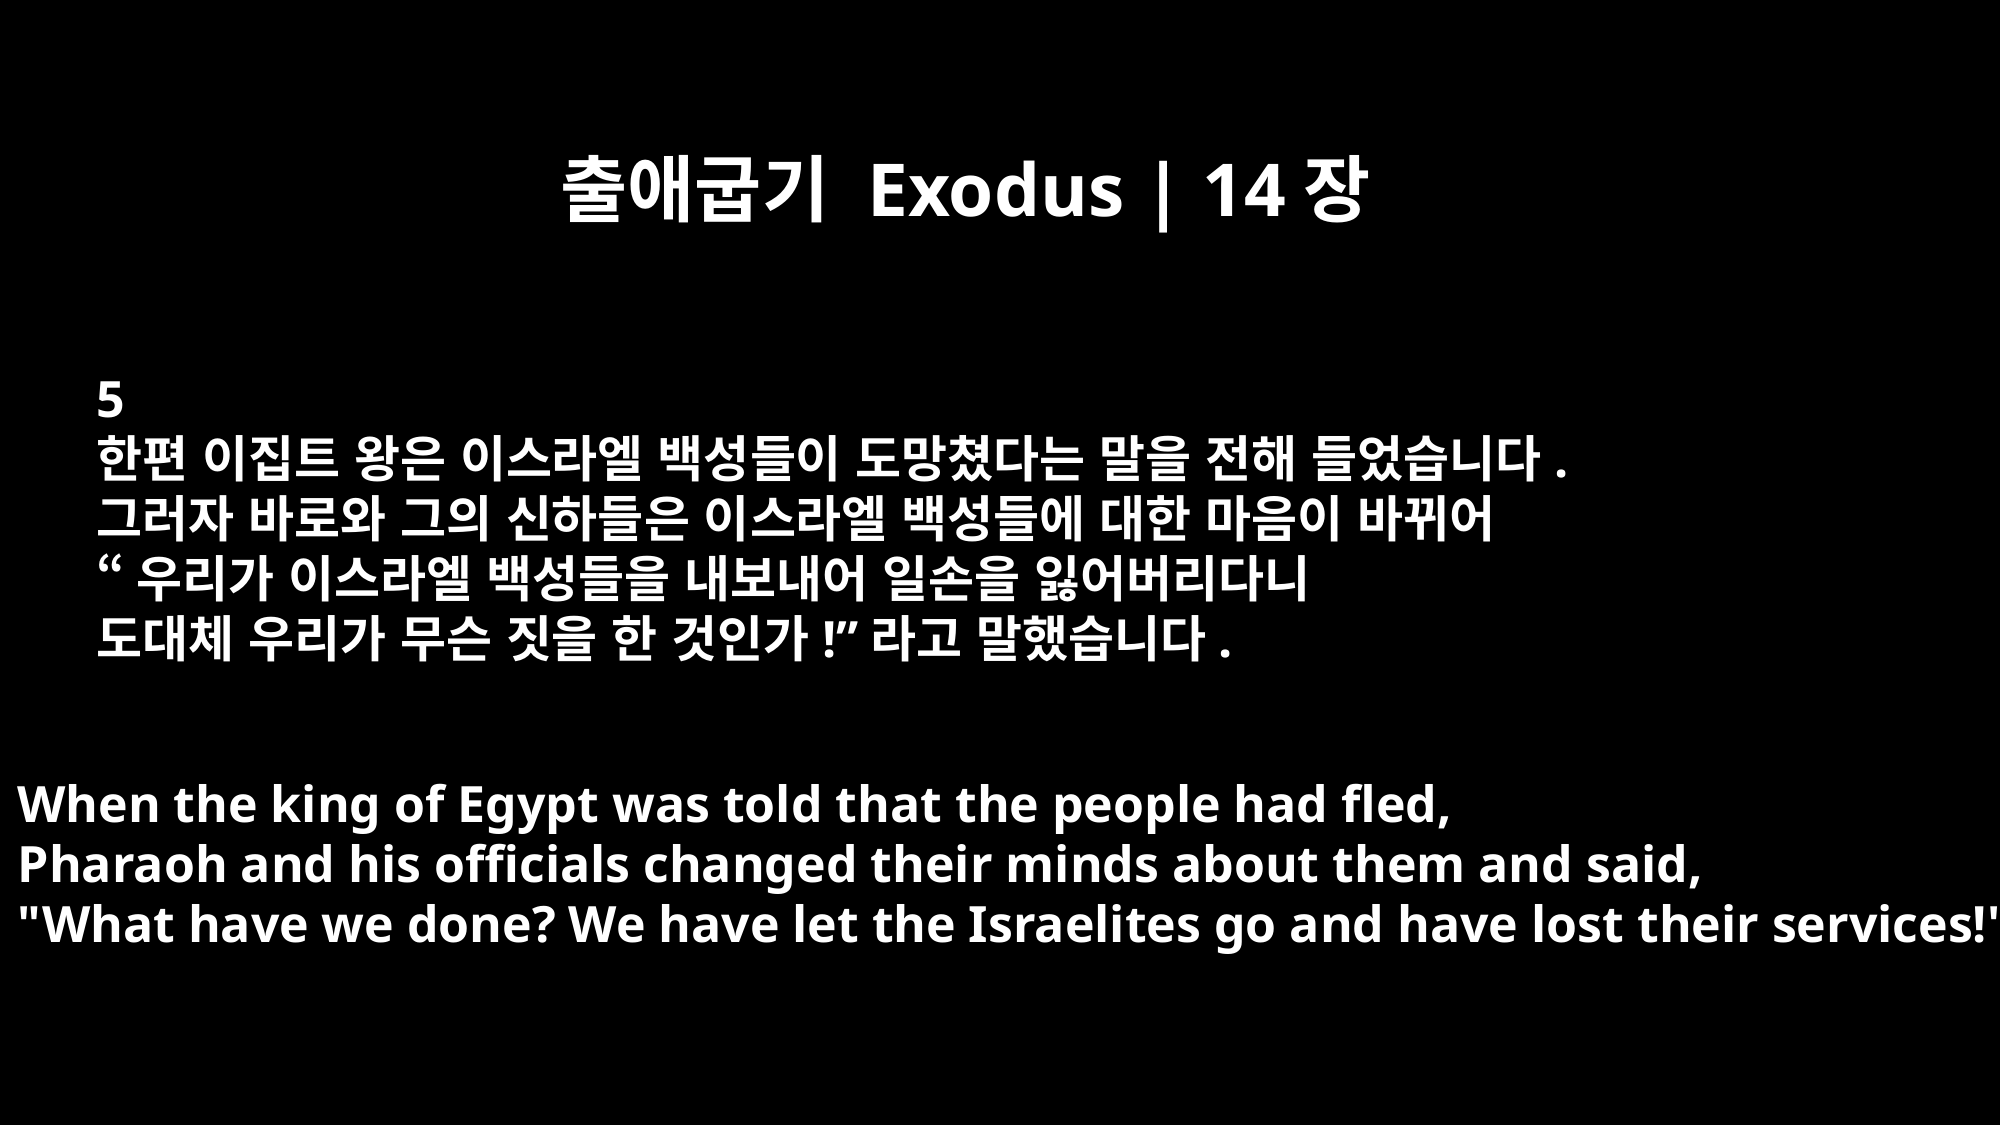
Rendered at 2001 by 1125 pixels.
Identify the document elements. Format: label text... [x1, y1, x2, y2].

text_box 5 한편 이집트 왕은 이스라엘 백성들이 도망쳤다는 말을 전해 들었습니다. 그러자 바로와 그의 신하들은 이스라엘 백성들에 대한 마음이 바뀌어 “우리가 이스라엘 백성들을 내보내어 일손을 잃어버리다니 도대체 우리가 무슨 짓을 한 것인가!”라고 말했습니다. [81, 359, 1597, 675]
text_box When the king of Egypt was told that the people had fled, Pharaoh and his officials changed their minds about them and said, "What have we done? We have let the Israelites go and have lost their services!" [2, 764, 2000, 960]
text_box 출애굽기 Exodus | 14장 [545, 136, 1387, 239]
